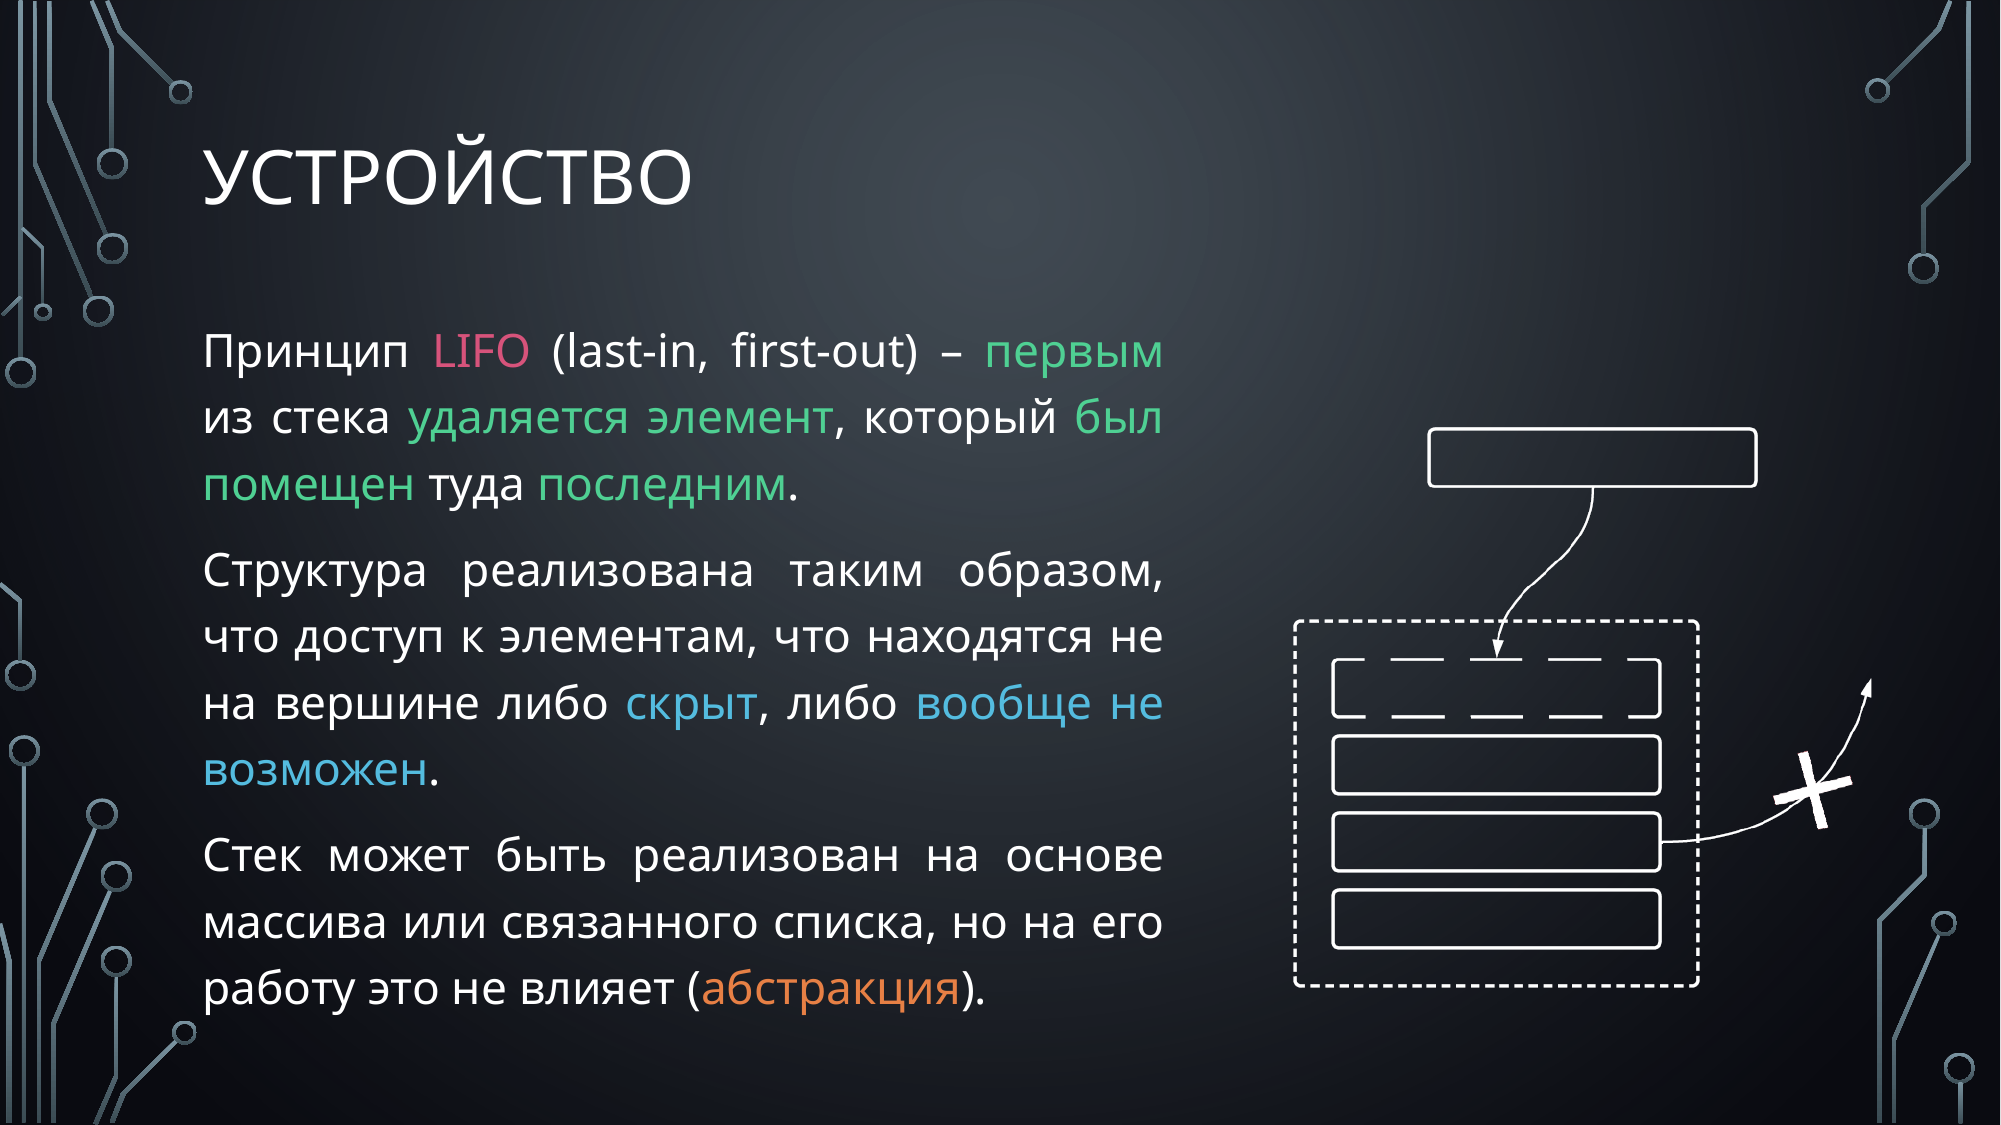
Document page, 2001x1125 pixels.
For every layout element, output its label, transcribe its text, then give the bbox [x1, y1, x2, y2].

title Устройство [187, 58, 1813, 302]
text_box Принцип LIFO (last-in, first-out) – первым из стека удаляется элемент, который был помещен туда последним. Структура реализована таким образом, что доступ к элементам, что находятся не на вершине либо скрыт, либо вообще не возможен. Стек может быть реализован на основе массива или связанного списка, но на его работу это не влияет (абстракция). [187, 303, 1180, 1024]
picture [1256, 390, 1910, 1024]
